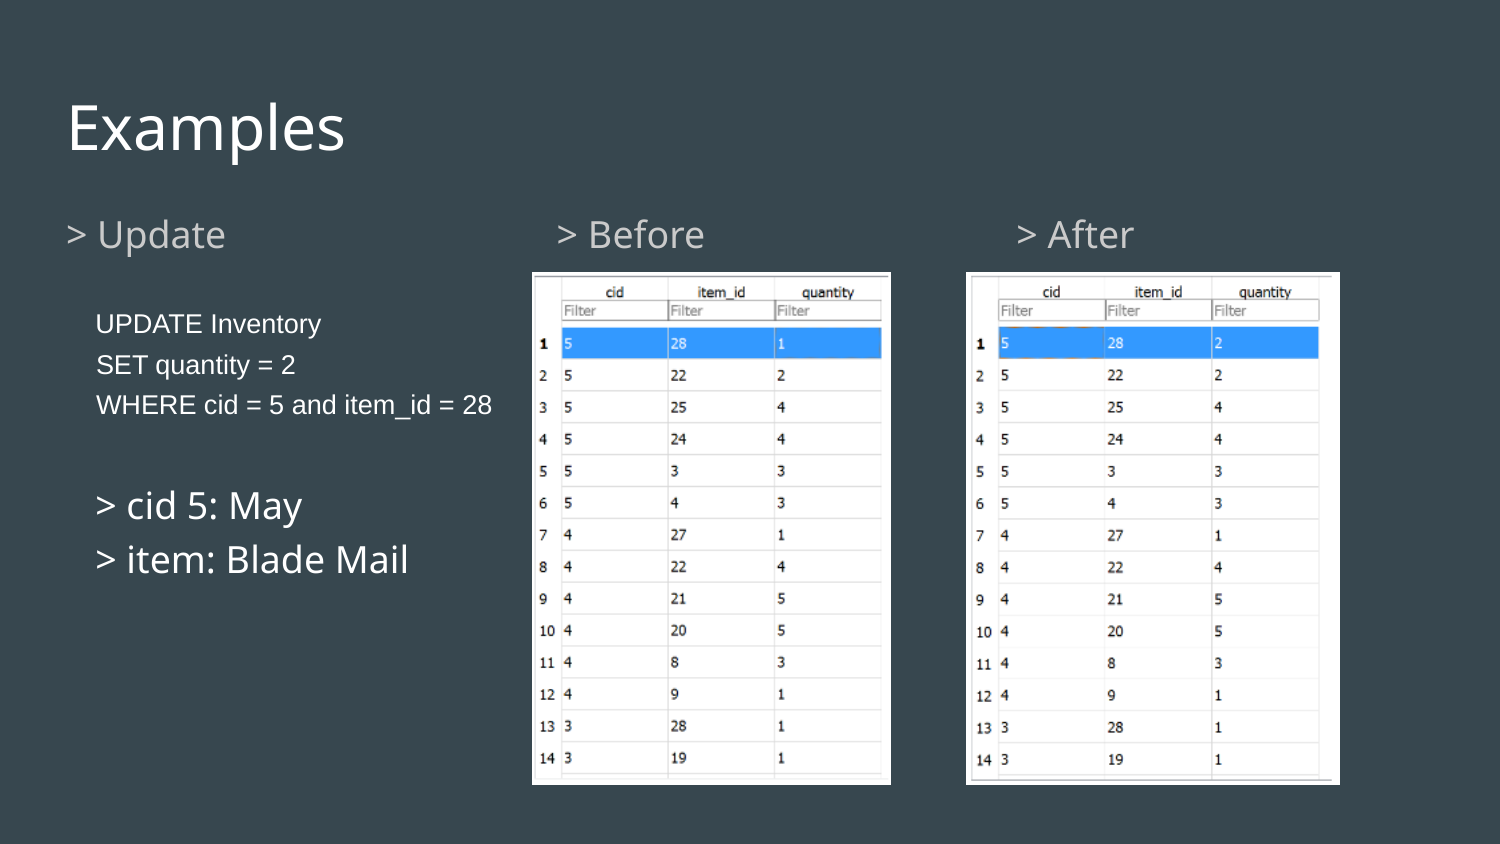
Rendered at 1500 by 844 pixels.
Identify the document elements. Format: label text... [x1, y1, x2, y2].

picture [531, 272, 891, 785]
list > Update > Before > After UPDATE Inventory SET quantity = 2 WHERE cid = 5 and item_id = 28 > cid 5: May > item: Blade Mail [51, 189, 1449, 750]
picture [966, 272, 1340, 785]
title Examples [51, 72, 1449, 167]
